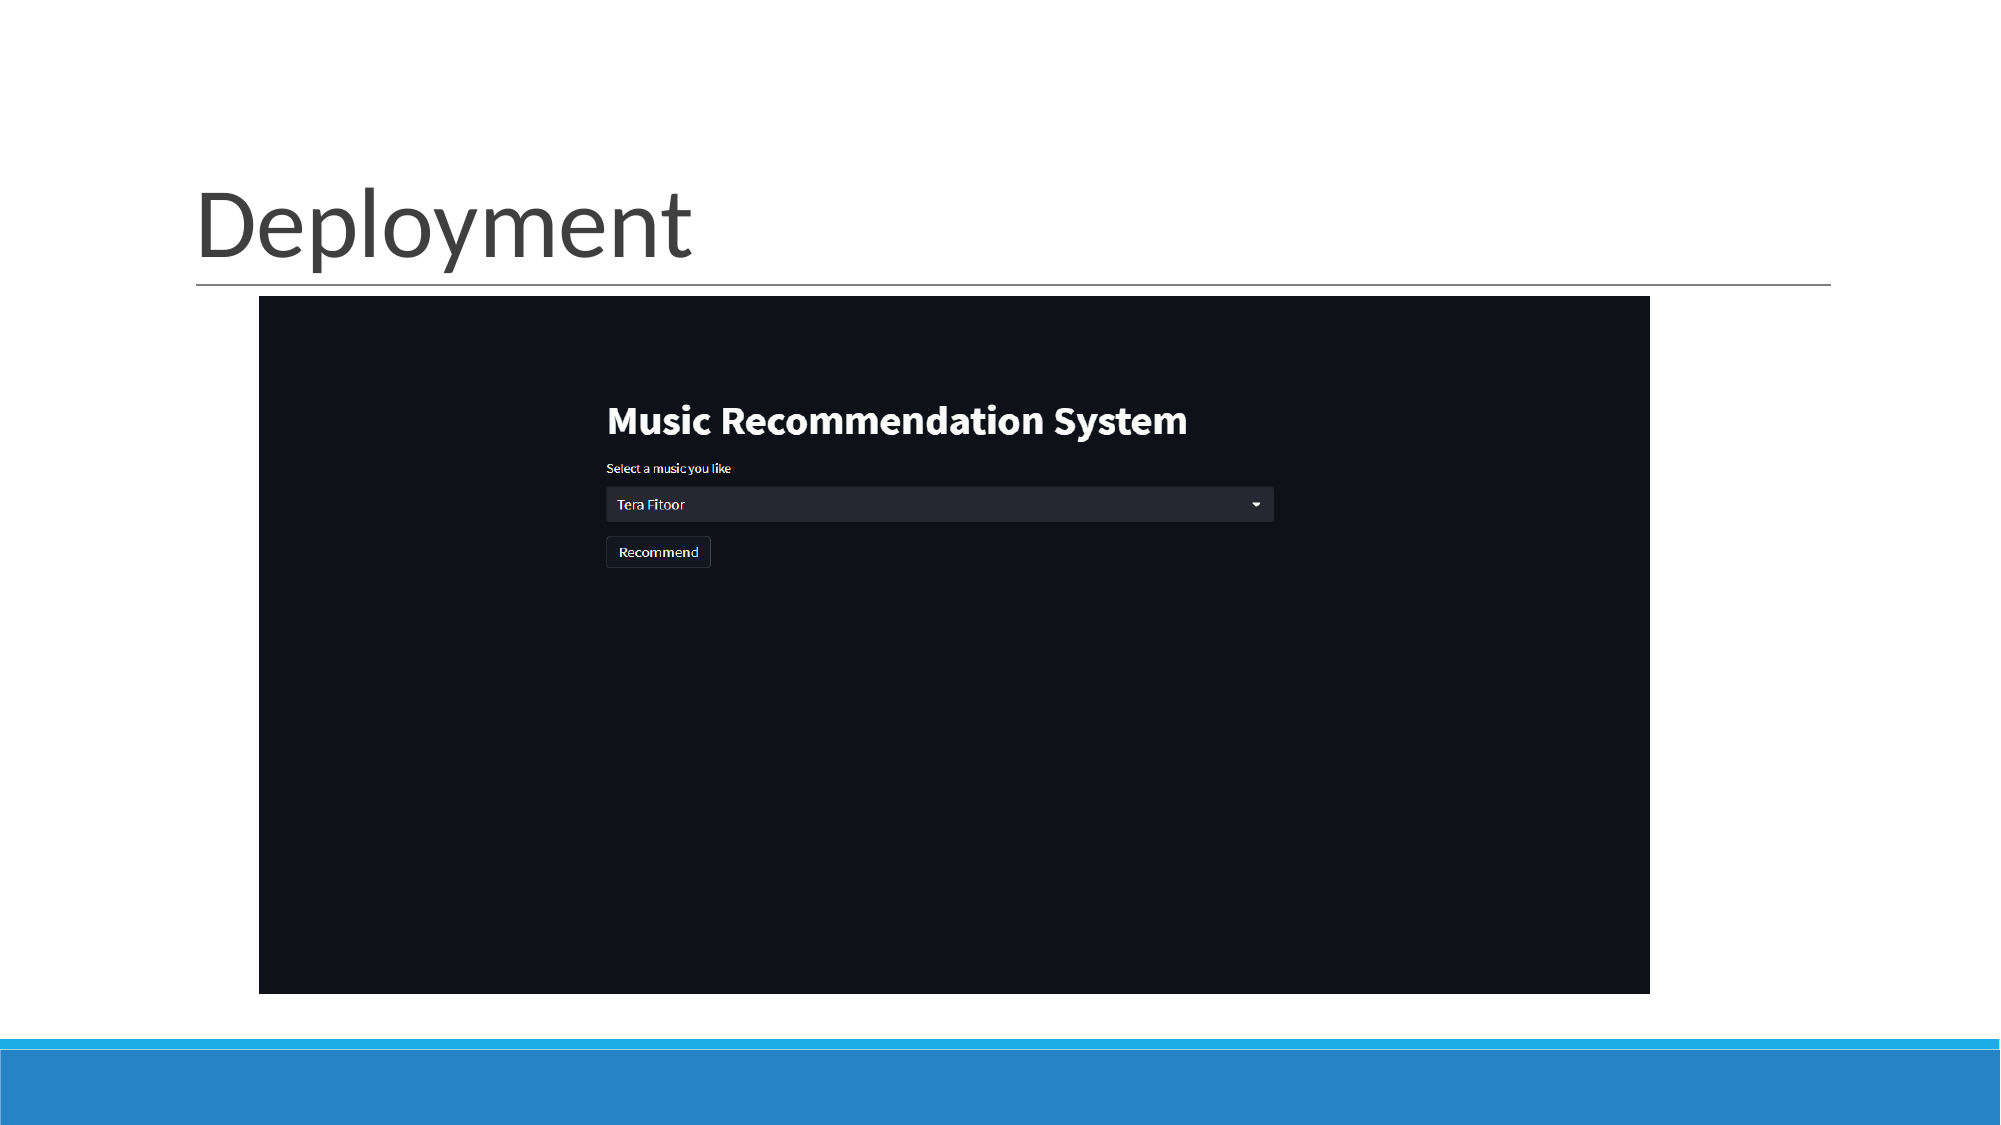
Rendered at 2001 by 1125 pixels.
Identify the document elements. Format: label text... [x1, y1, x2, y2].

picture [259, 295, 1650, 994]
title Deployment [180, 47, 1830, 285]
